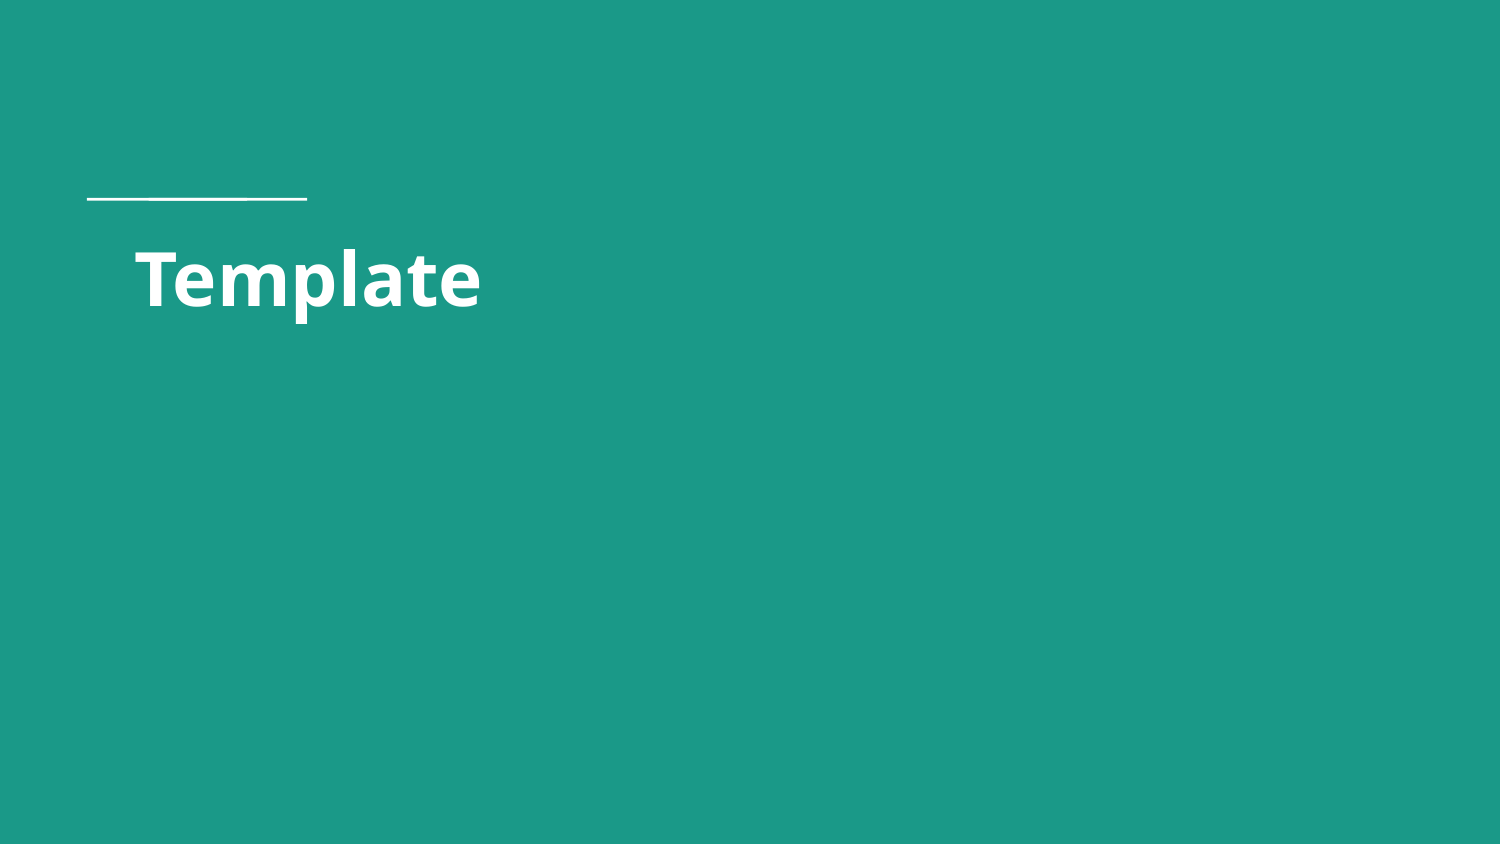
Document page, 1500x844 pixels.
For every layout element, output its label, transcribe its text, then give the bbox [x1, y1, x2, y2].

title Template [119, 216, 1381, 466]
